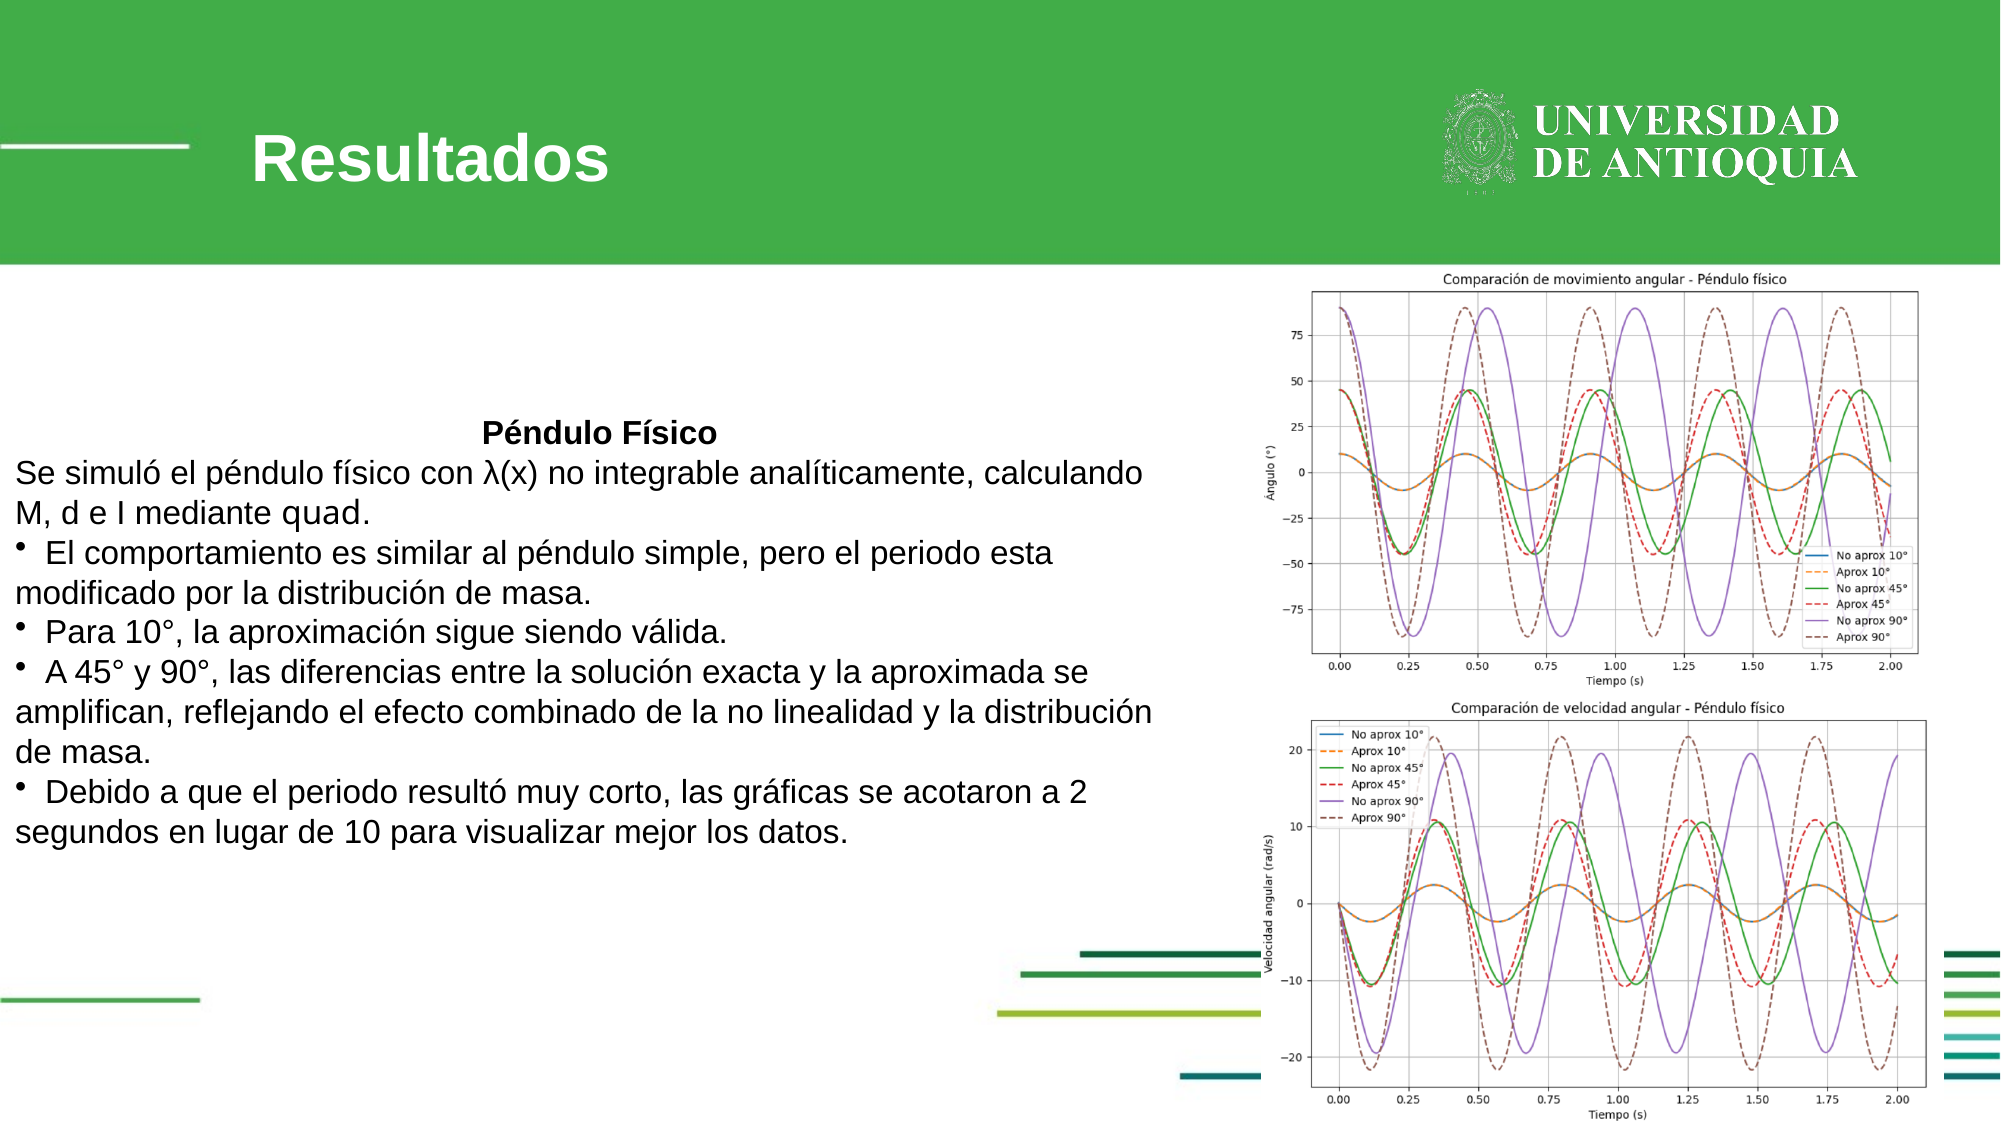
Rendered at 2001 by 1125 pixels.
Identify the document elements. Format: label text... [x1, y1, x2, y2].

picture [0, 0, 2001, 1125]
title Resultados [236, 90, 1200, 230]
subtitle Péndulo Físico Se simuló el péndulo físico con λ(x) no integrable analíticamente, calculando M, d e I mediante quad. El comportamiento es similar al péndulo simple, pero el periodo esta modificado por la distribución de masa. Para 10°, la aproximación sigue siendo válida. A 45° y 90°, las diferencias entre la solución exacta y la aproximada se amplifican, reflejando el efecto combinado de la no linealidad y la distribución de masa. Debido a que el periodo resultó muy corto, las gráficas se acotaron a 2 segundos en lugar de 10 para visualizar mejor los datos. [0, 296, 1200, 965]
